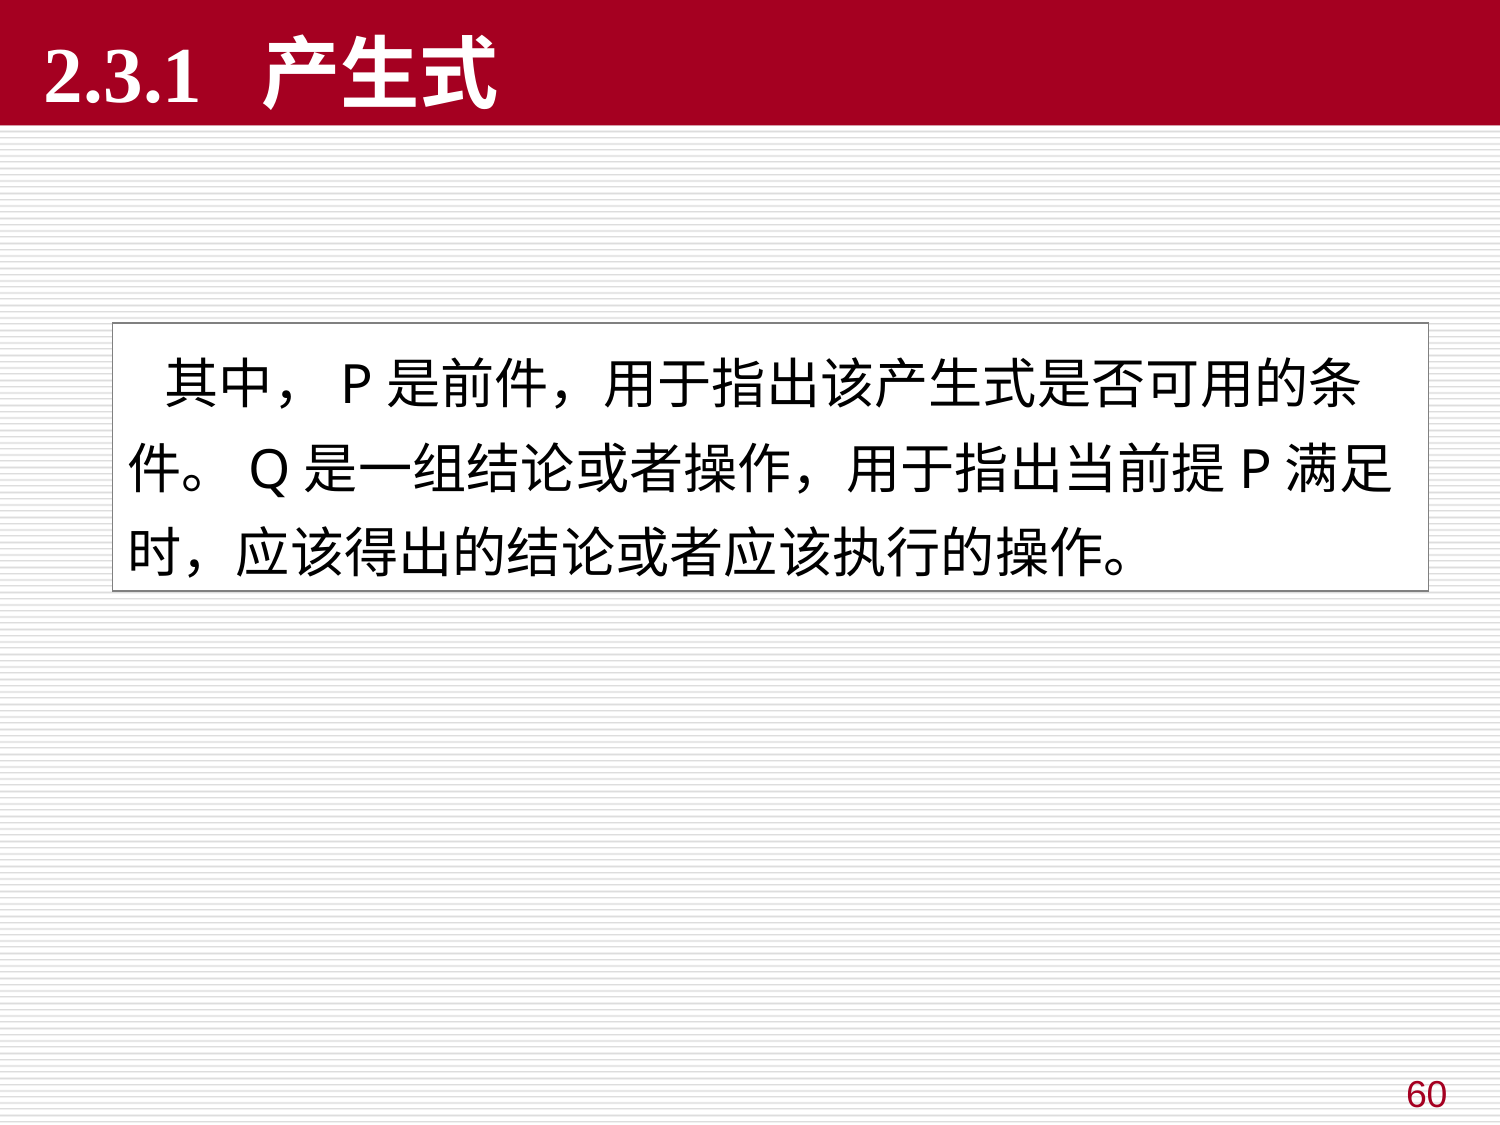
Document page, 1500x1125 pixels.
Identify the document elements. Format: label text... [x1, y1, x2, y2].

title 2.3.1 产生式 [0, 0, 1500, 126]
picture [0, 126, 1500, 1125]
slide_number 60 [1137, 1062, 1463, 1122]
text_box 其中，P是前件，用于指出该产生式是否可用的条件。Q是一组结论或者操作，用于指出当前提P满足时，应该得出的结论或者应该执行的操作。 [112, 322, 1429, 591]
